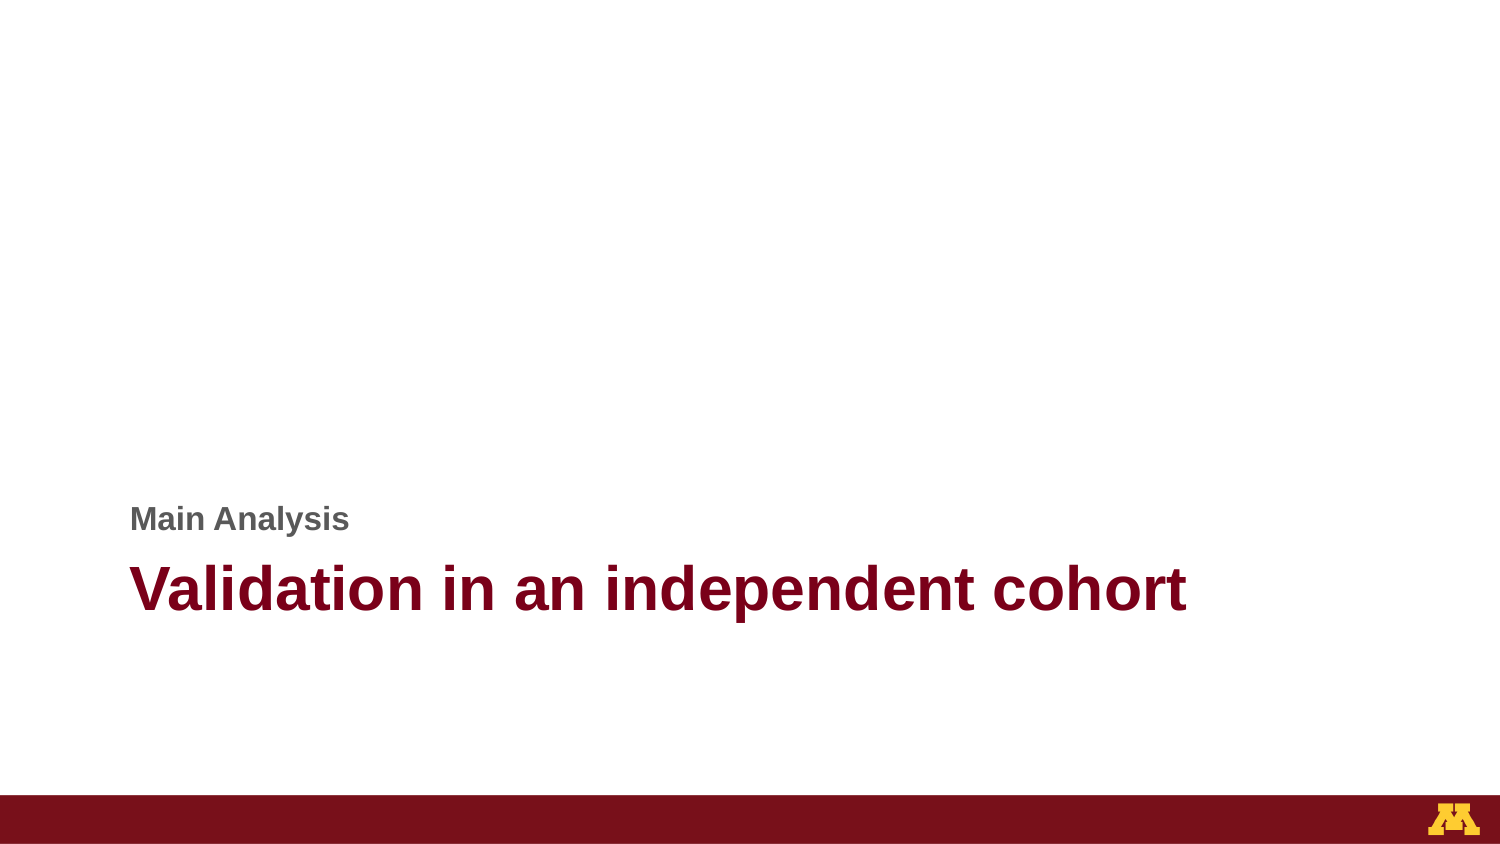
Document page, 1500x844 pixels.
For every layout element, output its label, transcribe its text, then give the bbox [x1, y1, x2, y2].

title Validation in an independent cohort [118, 543, 1394, 710]
picture [0, 795, 1500, 844]
list Main Analysis [118, 357, 1394, 543]
